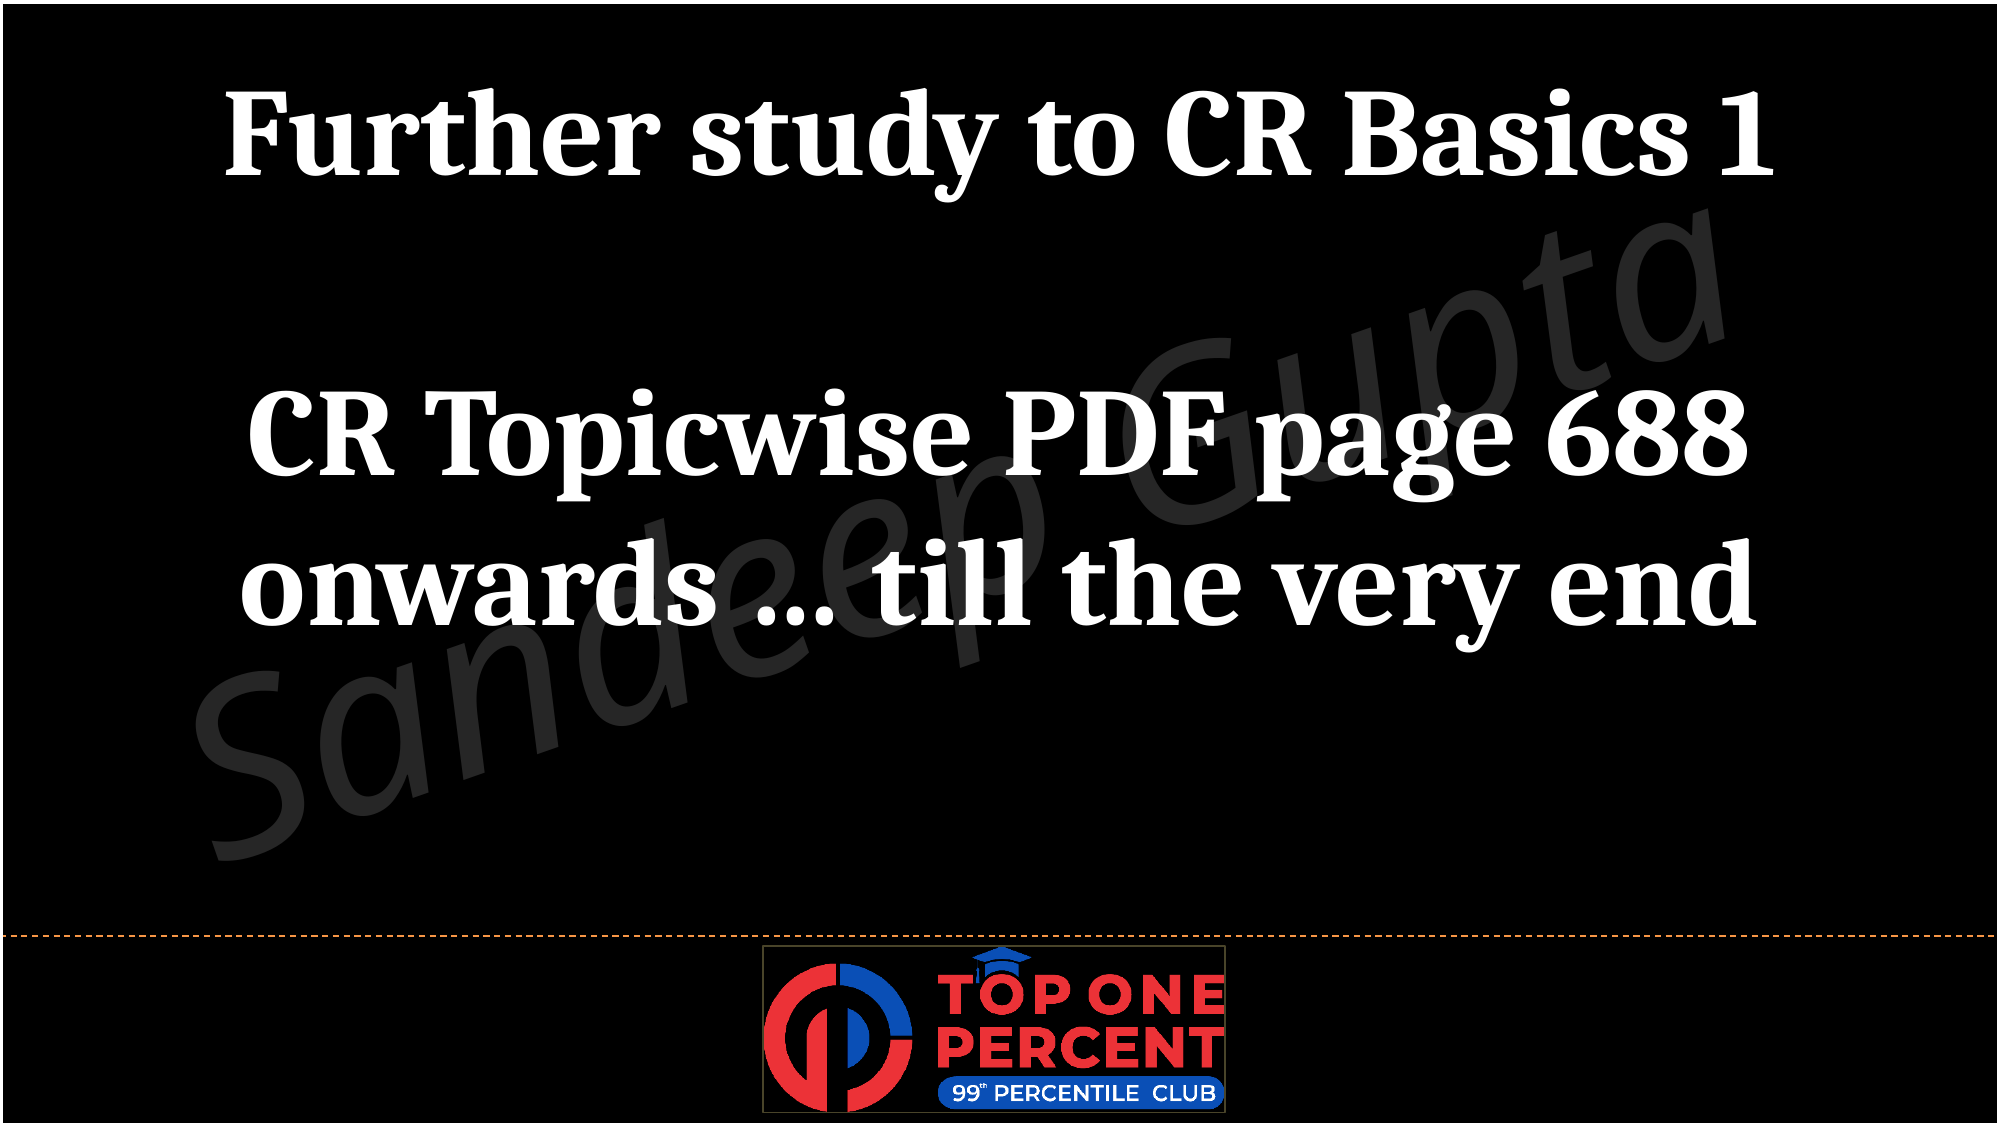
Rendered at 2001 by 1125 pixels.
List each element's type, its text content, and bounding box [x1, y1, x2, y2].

title Further study to CR Basics 1 CR Topicwise PDF page 688 onwards … till the very end [0, 42, 2000, 268]
picture [763, 946, 1225, 1112]
